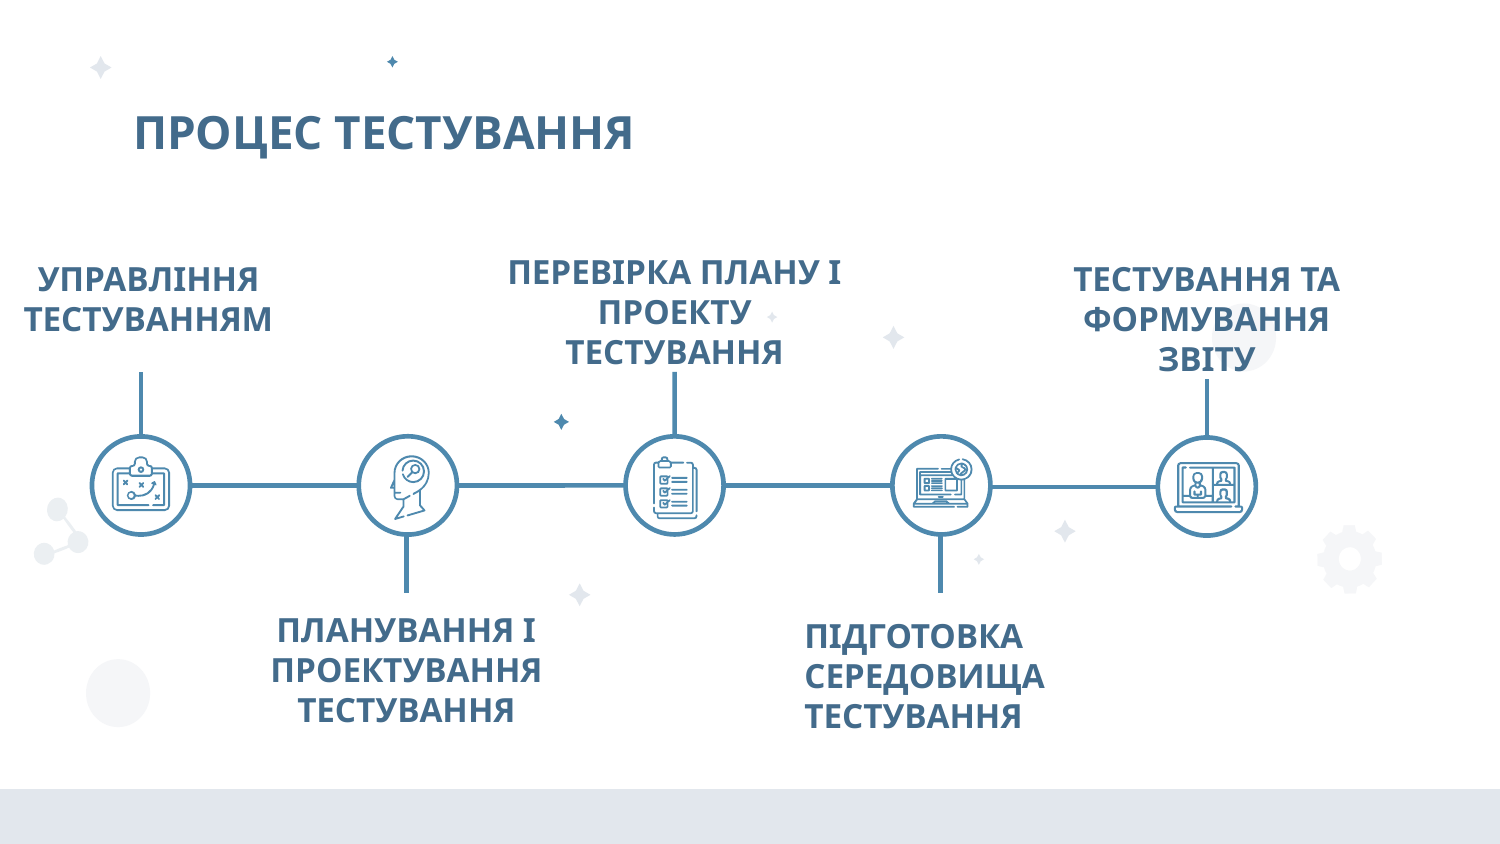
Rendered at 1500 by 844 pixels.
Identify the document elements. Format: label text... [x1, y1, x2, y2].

title ПЛАНУВАННЯ І ПРОЕКТУВАННЯ ТЕСТУВАННЯ [250, 594, 563, 661]
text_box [912, 458, 973, 508]
title УПРАВЛІННЯ ТЕСТУВАННЯМ [0, 243, 297, 341]
text_box ТЕСТУВАННЯ ТА ФОРМУВАННЯ ЗВІТУ [1036, 243, 1378, 418]
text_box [389, 454, 430, 521]
text_box [1157, 437, 1256, 518]
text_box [652, 456, 698, 520]
title ПІДГОТОВКА СЕРЕДОВИЩА ТЕСТУВАННЯ [789, 600, 1102, 668]
text_box [358, 436, 457, 535]
title ПРОЦЕС ТЕСТУВАННЯ [118, 88, 946, 178]
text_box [111, 456, 171, 512]
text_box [1173, 461, 1244, 514]
text_box [1173, 522, 1240, 536]
text_box [625, 436, 724, 535]
text_box [91, 436, 191, 535]
text_box [892, 436, 991, 535]
title ПЕРЕВІРКА ПЛАНУ І ПРОЕКТУ ТЕСТУВАННЯ [489, 236, 860, 304]
